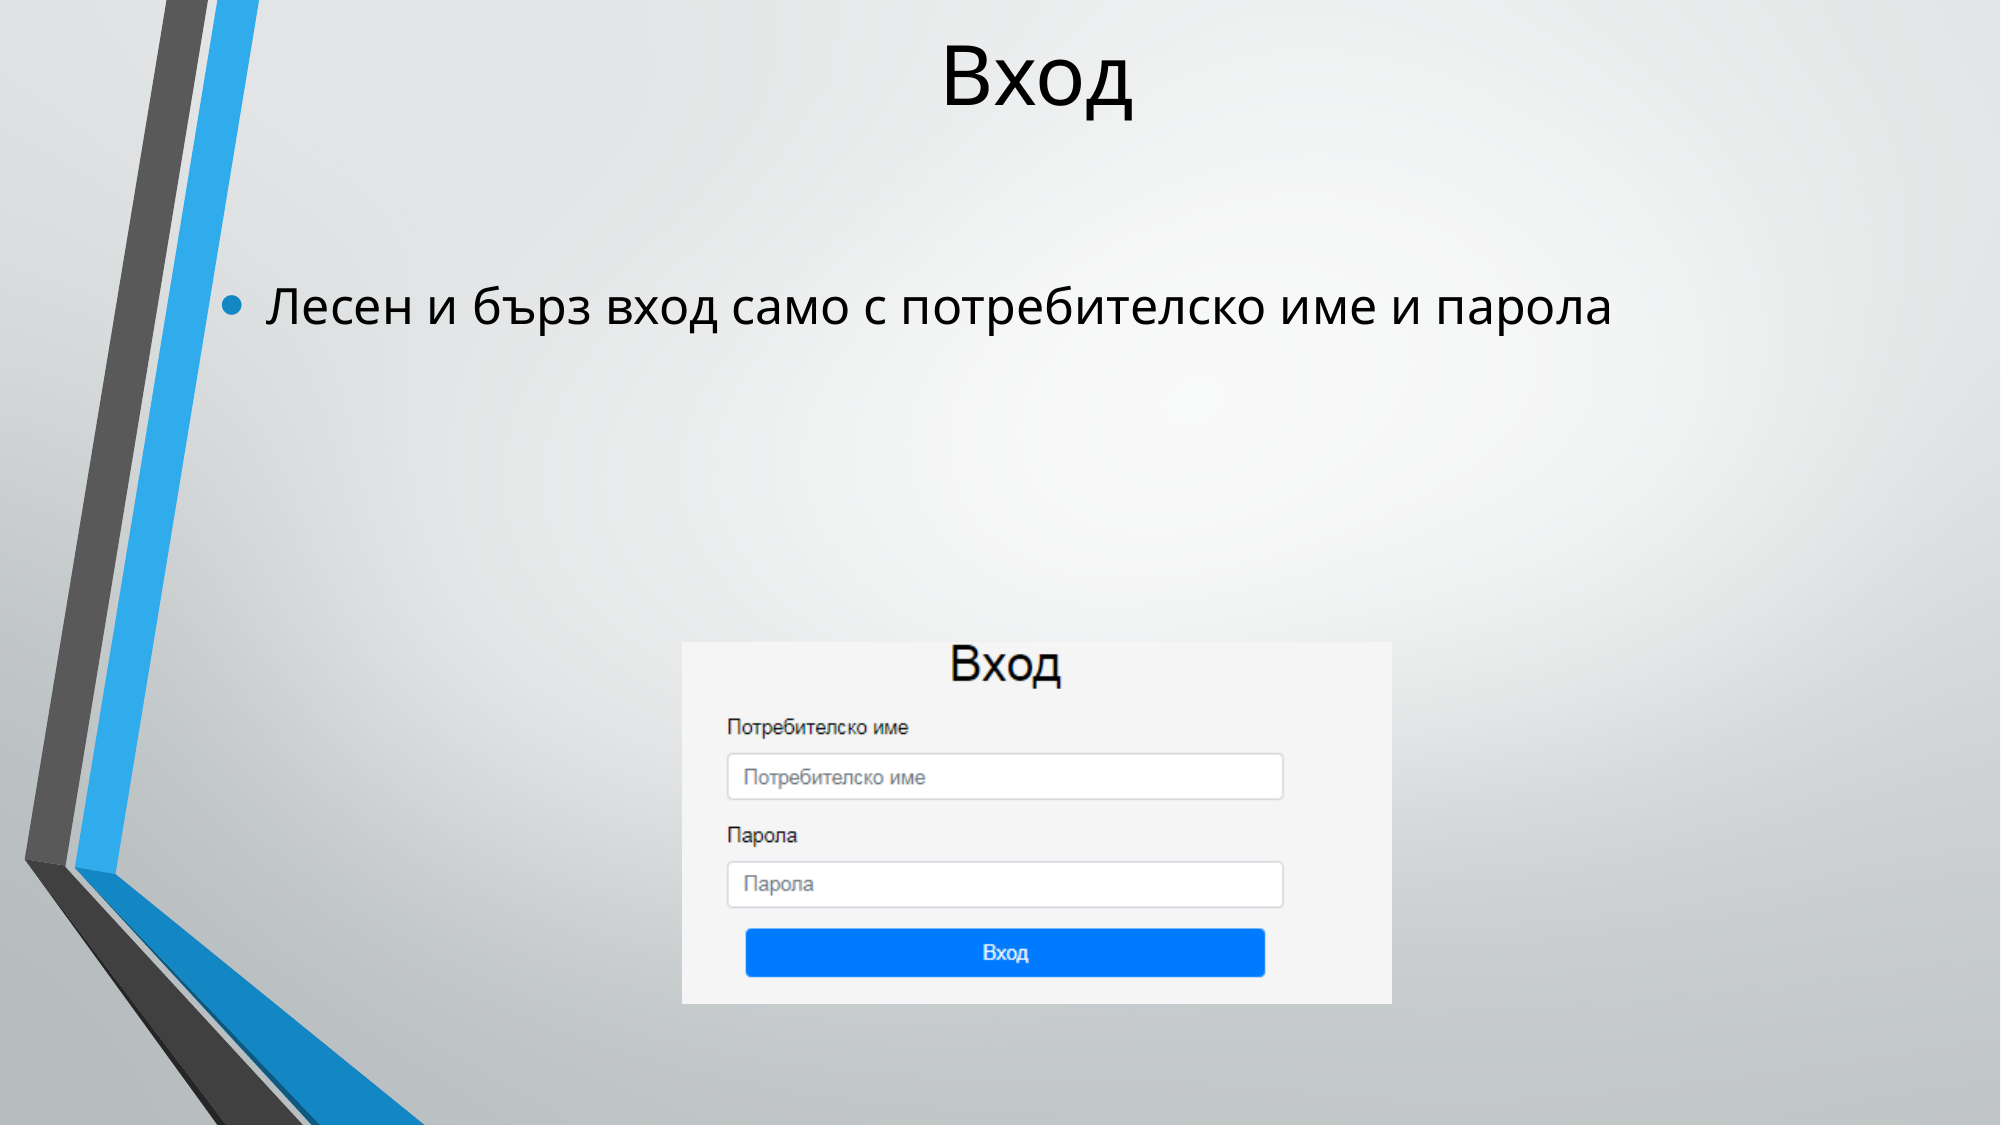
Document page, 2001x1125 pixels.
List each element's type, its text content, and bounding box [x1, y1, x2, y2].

list Лесен и бърз вход само с потребителско име и парола [204, 48, 1848, 561]
title Вход [215, 0, 1859, 217]
picture [681, 642, 1392, 1004]
